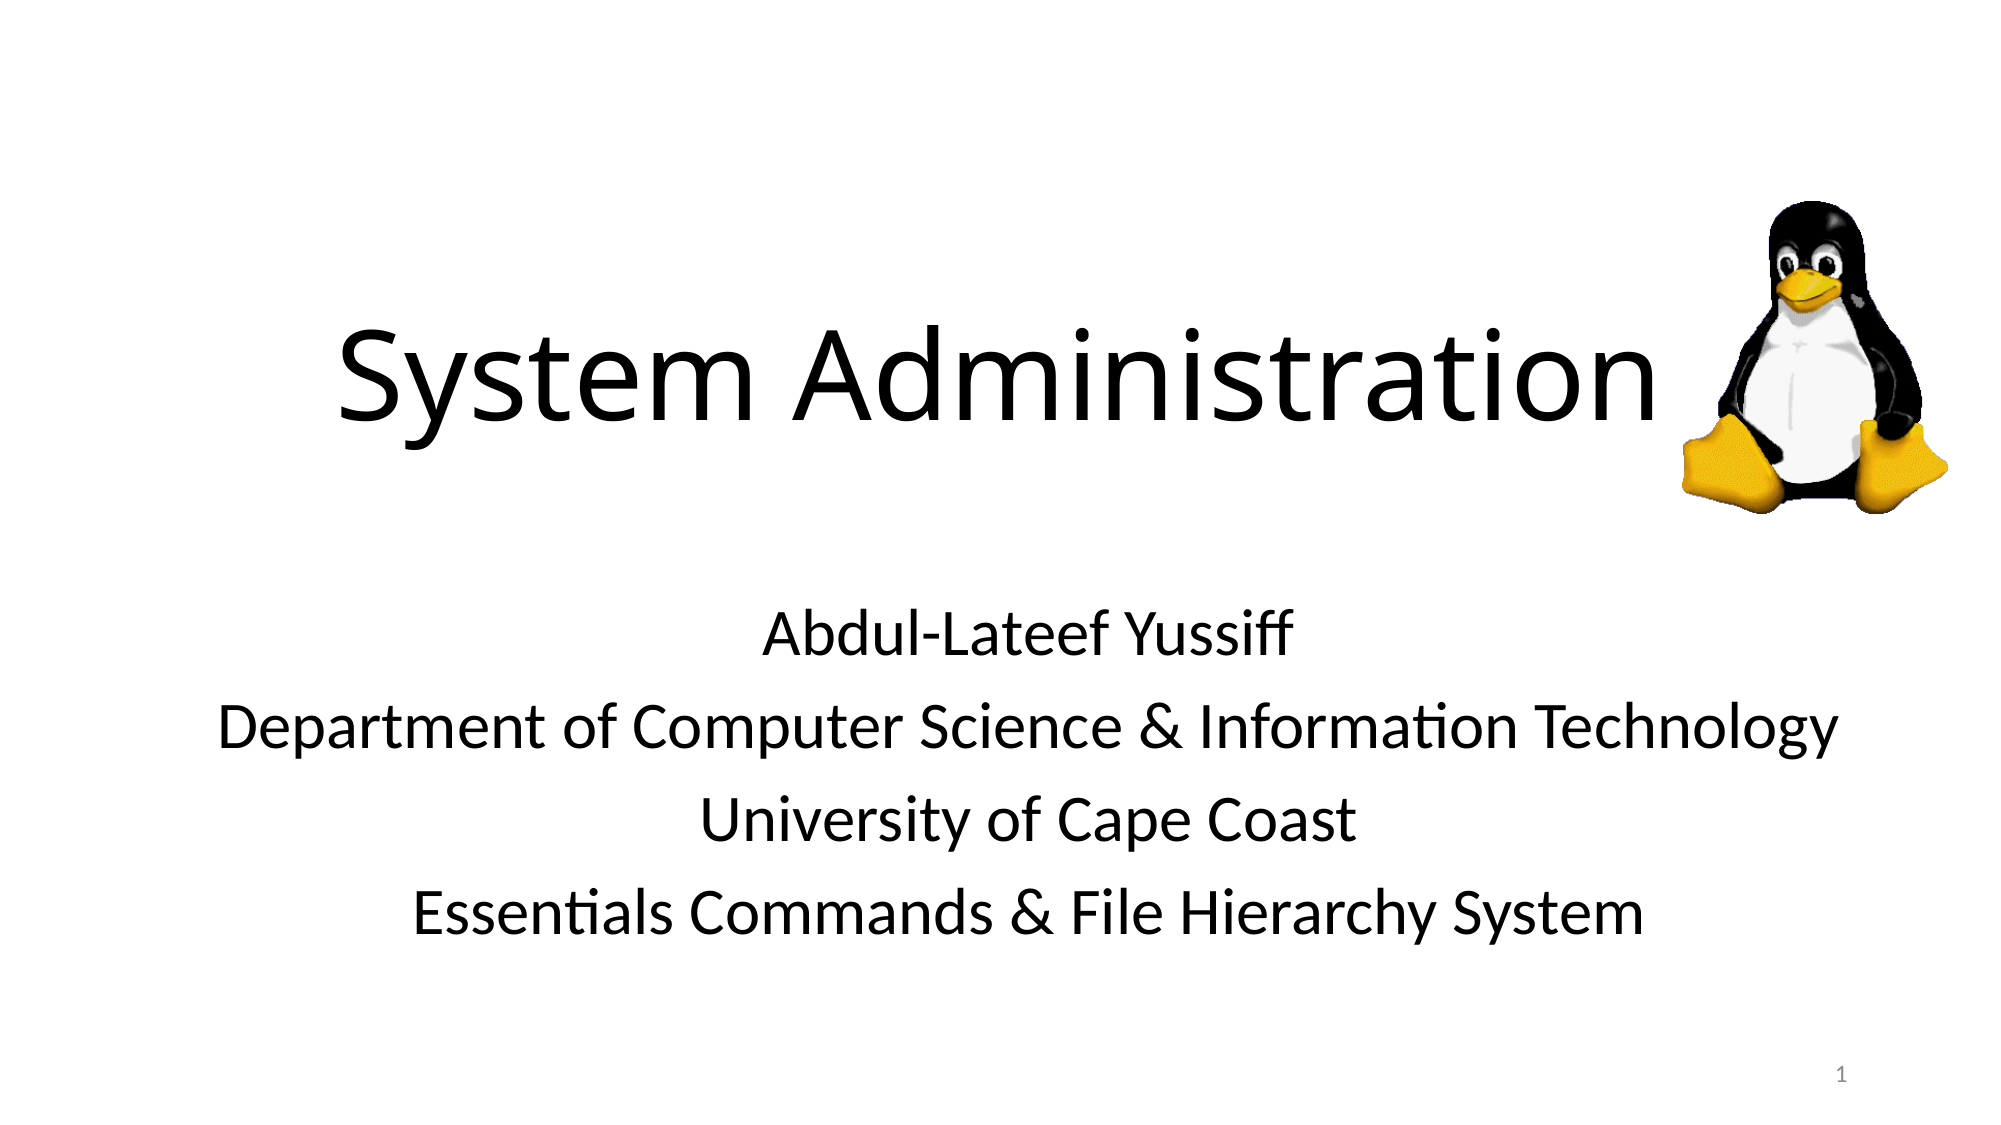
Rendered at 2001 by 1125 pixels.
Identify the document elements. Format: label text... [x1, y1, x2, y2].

title System Administration [249, 184, 1750, 576]
picture [1682, 201, 1948, 514]
subtitle Abdul-Lateef Yussiff Department of Computer Science & Information Technology University of Cape Coast Essentials Commands & File Hierarchy System [160, 590, 1898, 1043]
slide_number 1 [1412, 1042, 1863, 1103]
